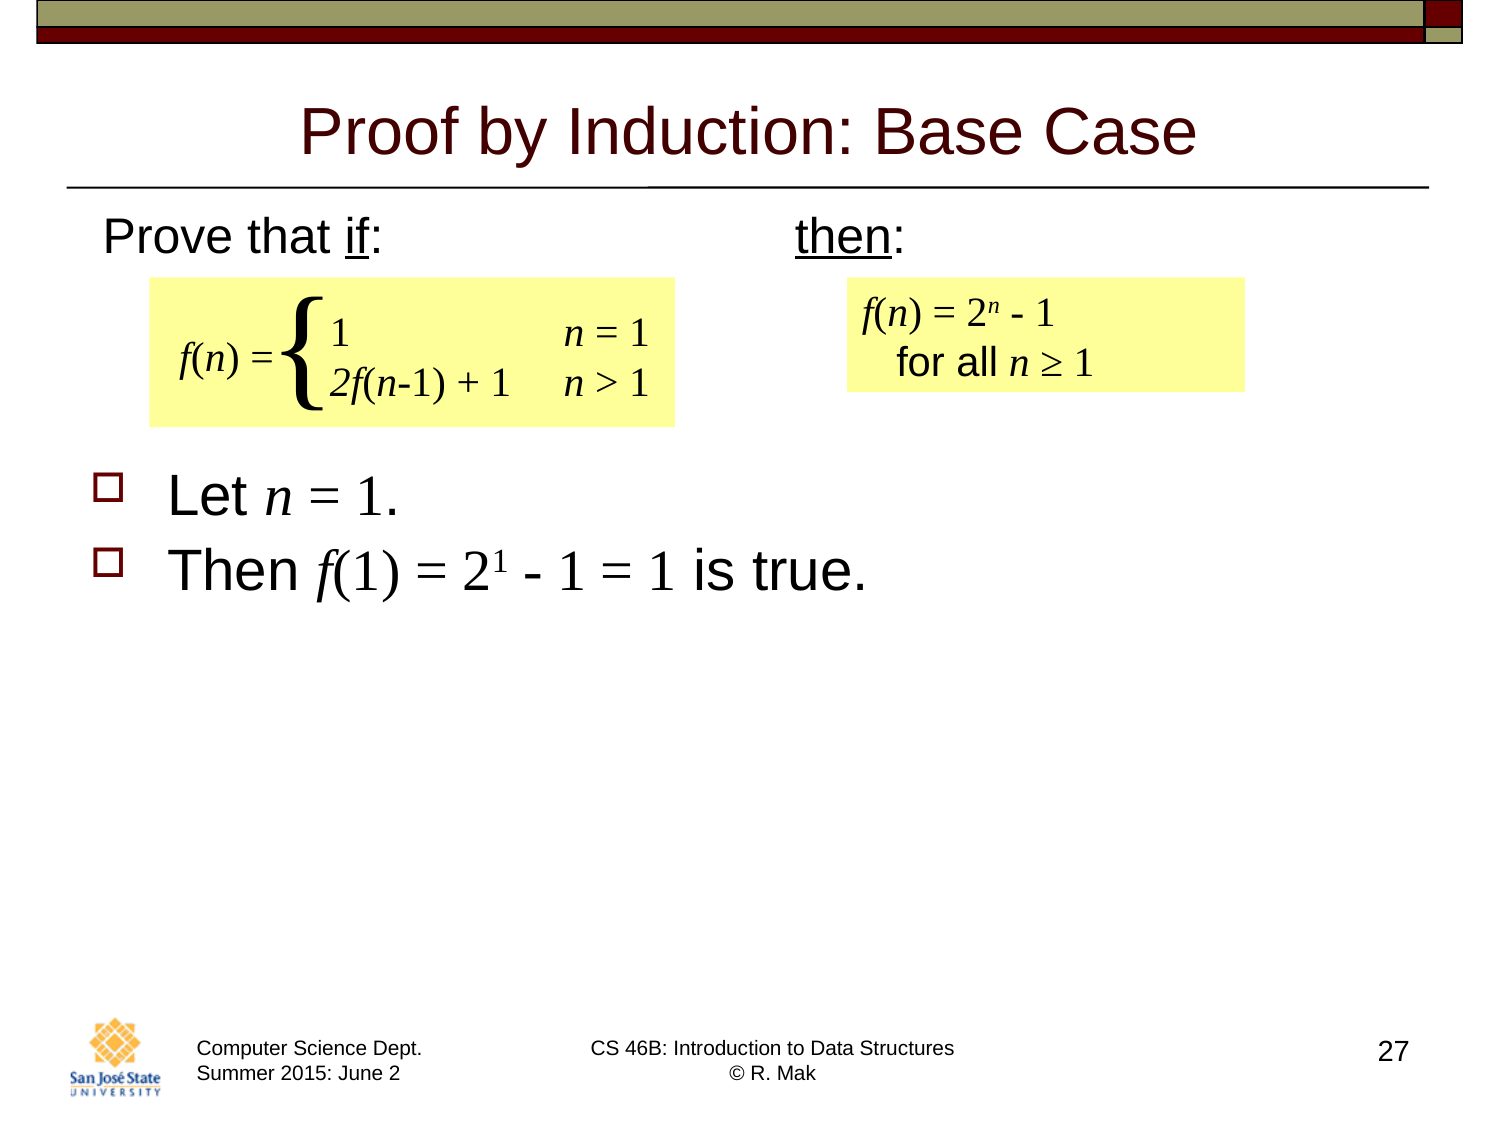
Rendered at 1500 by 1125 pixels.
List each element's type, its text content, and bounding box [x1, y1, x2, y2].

list Let n = 1. Then f(1) = 21 - 1 = 1 is true. [75, 457, 1425, 1013]
picture [60, 1012, 166, 1112]
text_box then: [780, 195, 922, 271]
title Proof by Induction: Base Case [75, 67, 1425, 175]
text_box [149, 247, 676, 428]
text_box Prove that if: [87, 195, 399, 271]
slide_number 27 [1112, 1025, 1425, 1100]
text_box f(n) = 2n - 1 for all n ≥ 1 [847, 277, 1245, 393]
